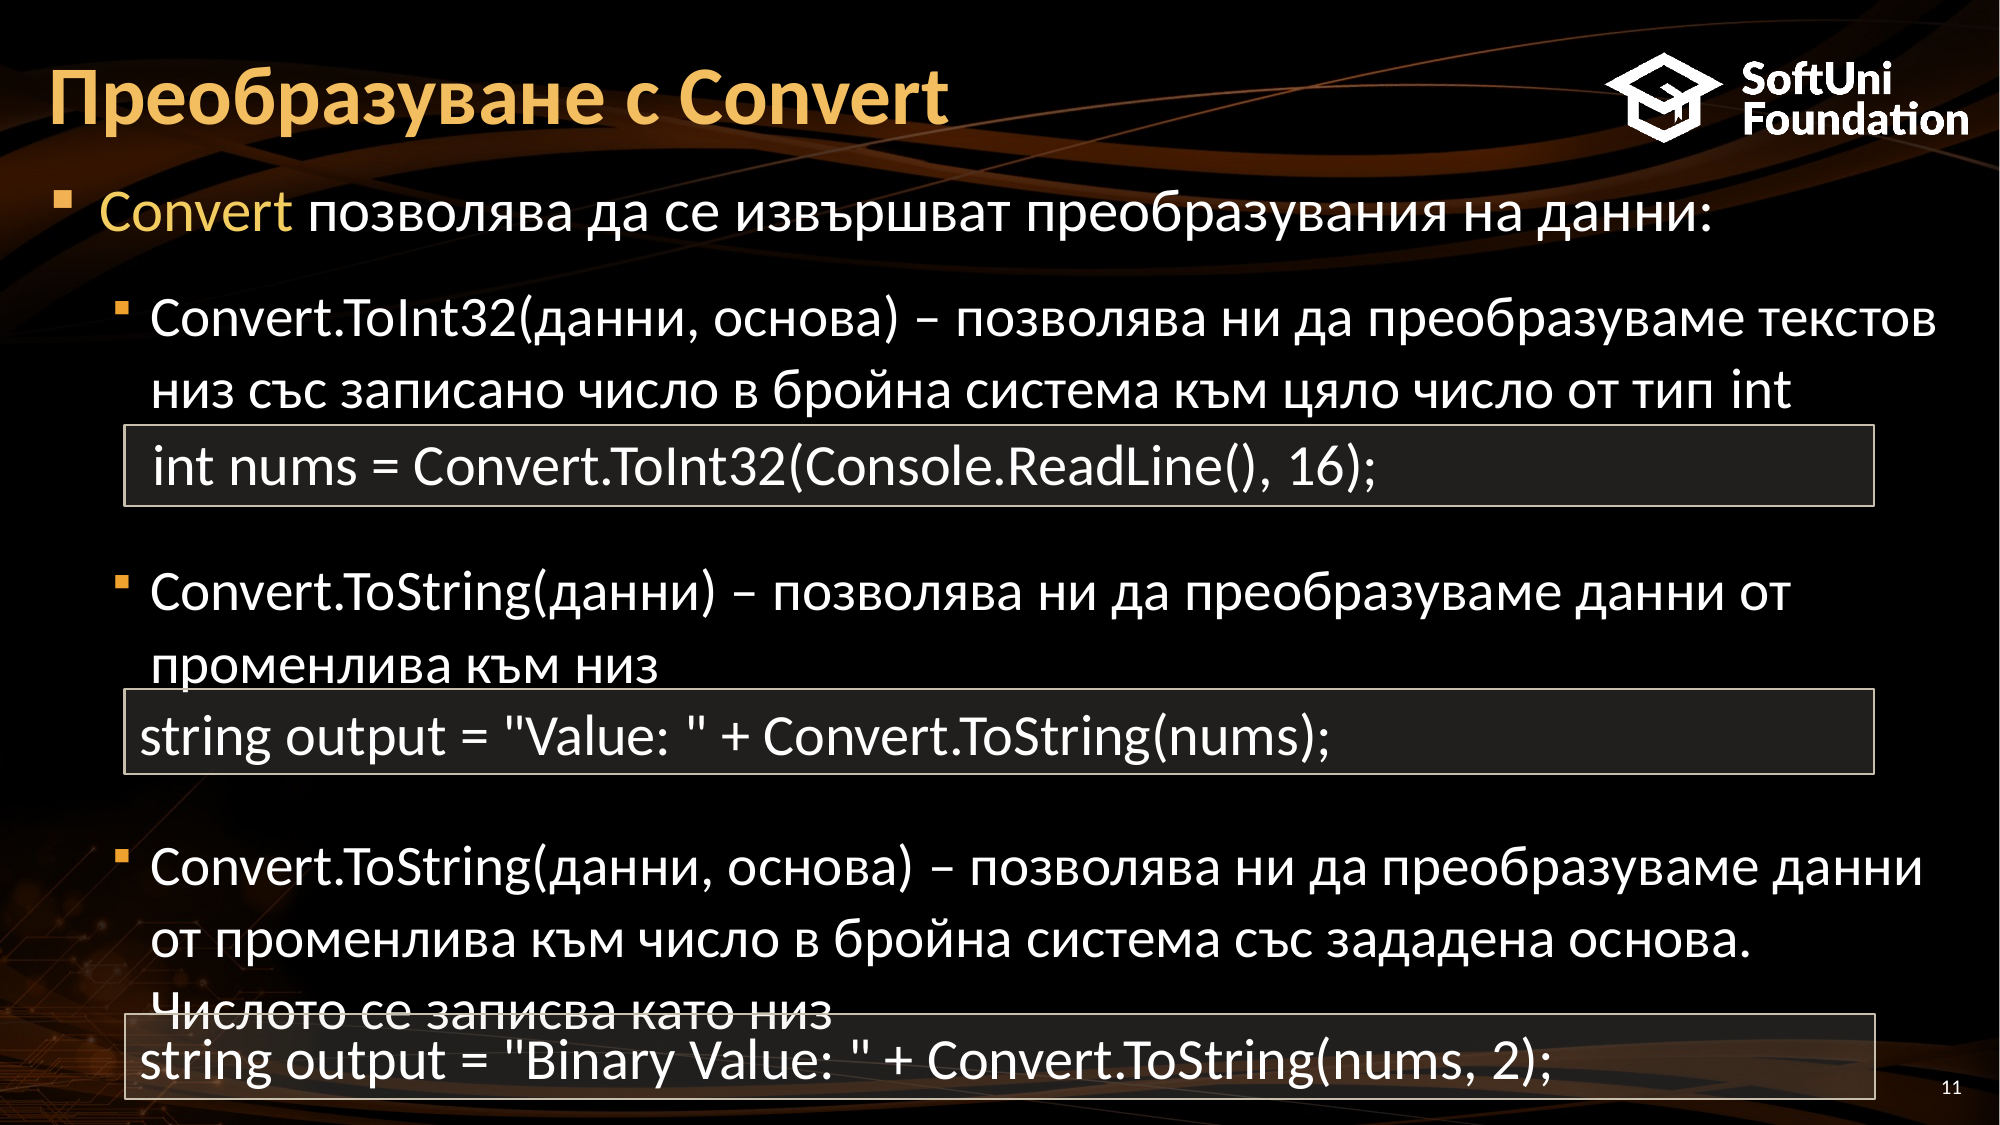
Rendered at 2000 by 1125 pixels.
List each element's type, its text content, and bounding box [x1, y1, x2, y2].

text_box string output = "Value: " + Convert.ToString(nums); [124, 689, 1875, 774]
text_box string output = "Binary Value: " + Convert.ToString(nums, 2); [124, 1014, 1875, 1099]
title Преобразуване с Convert [30, 6, 1602, 189]
text_box int nums = Convert.ToInt32(Console.ReadLine(), 16); [124, 425, 1875, 507]
picture [0, 0, 2000, 1125]
list Convert позволява да се извършват преобразувания на данни: Convert.ToInt32(данни, основа) – позволява ни да преобразуваме текстов низ със записано число в бройна система към цяло число от тип int Convert.ToString(данни) – позволява ни да преобразуваме данни от променлива към низ Convert.ToString(данни, основа) – позволява ни да преобразуваме данни от променлива към число в бройна система със зададена основа. Числото се записва като низ [31, 161, 1968, 1075]
slide_number 11 [1897, 1075, 1968, 1103]
